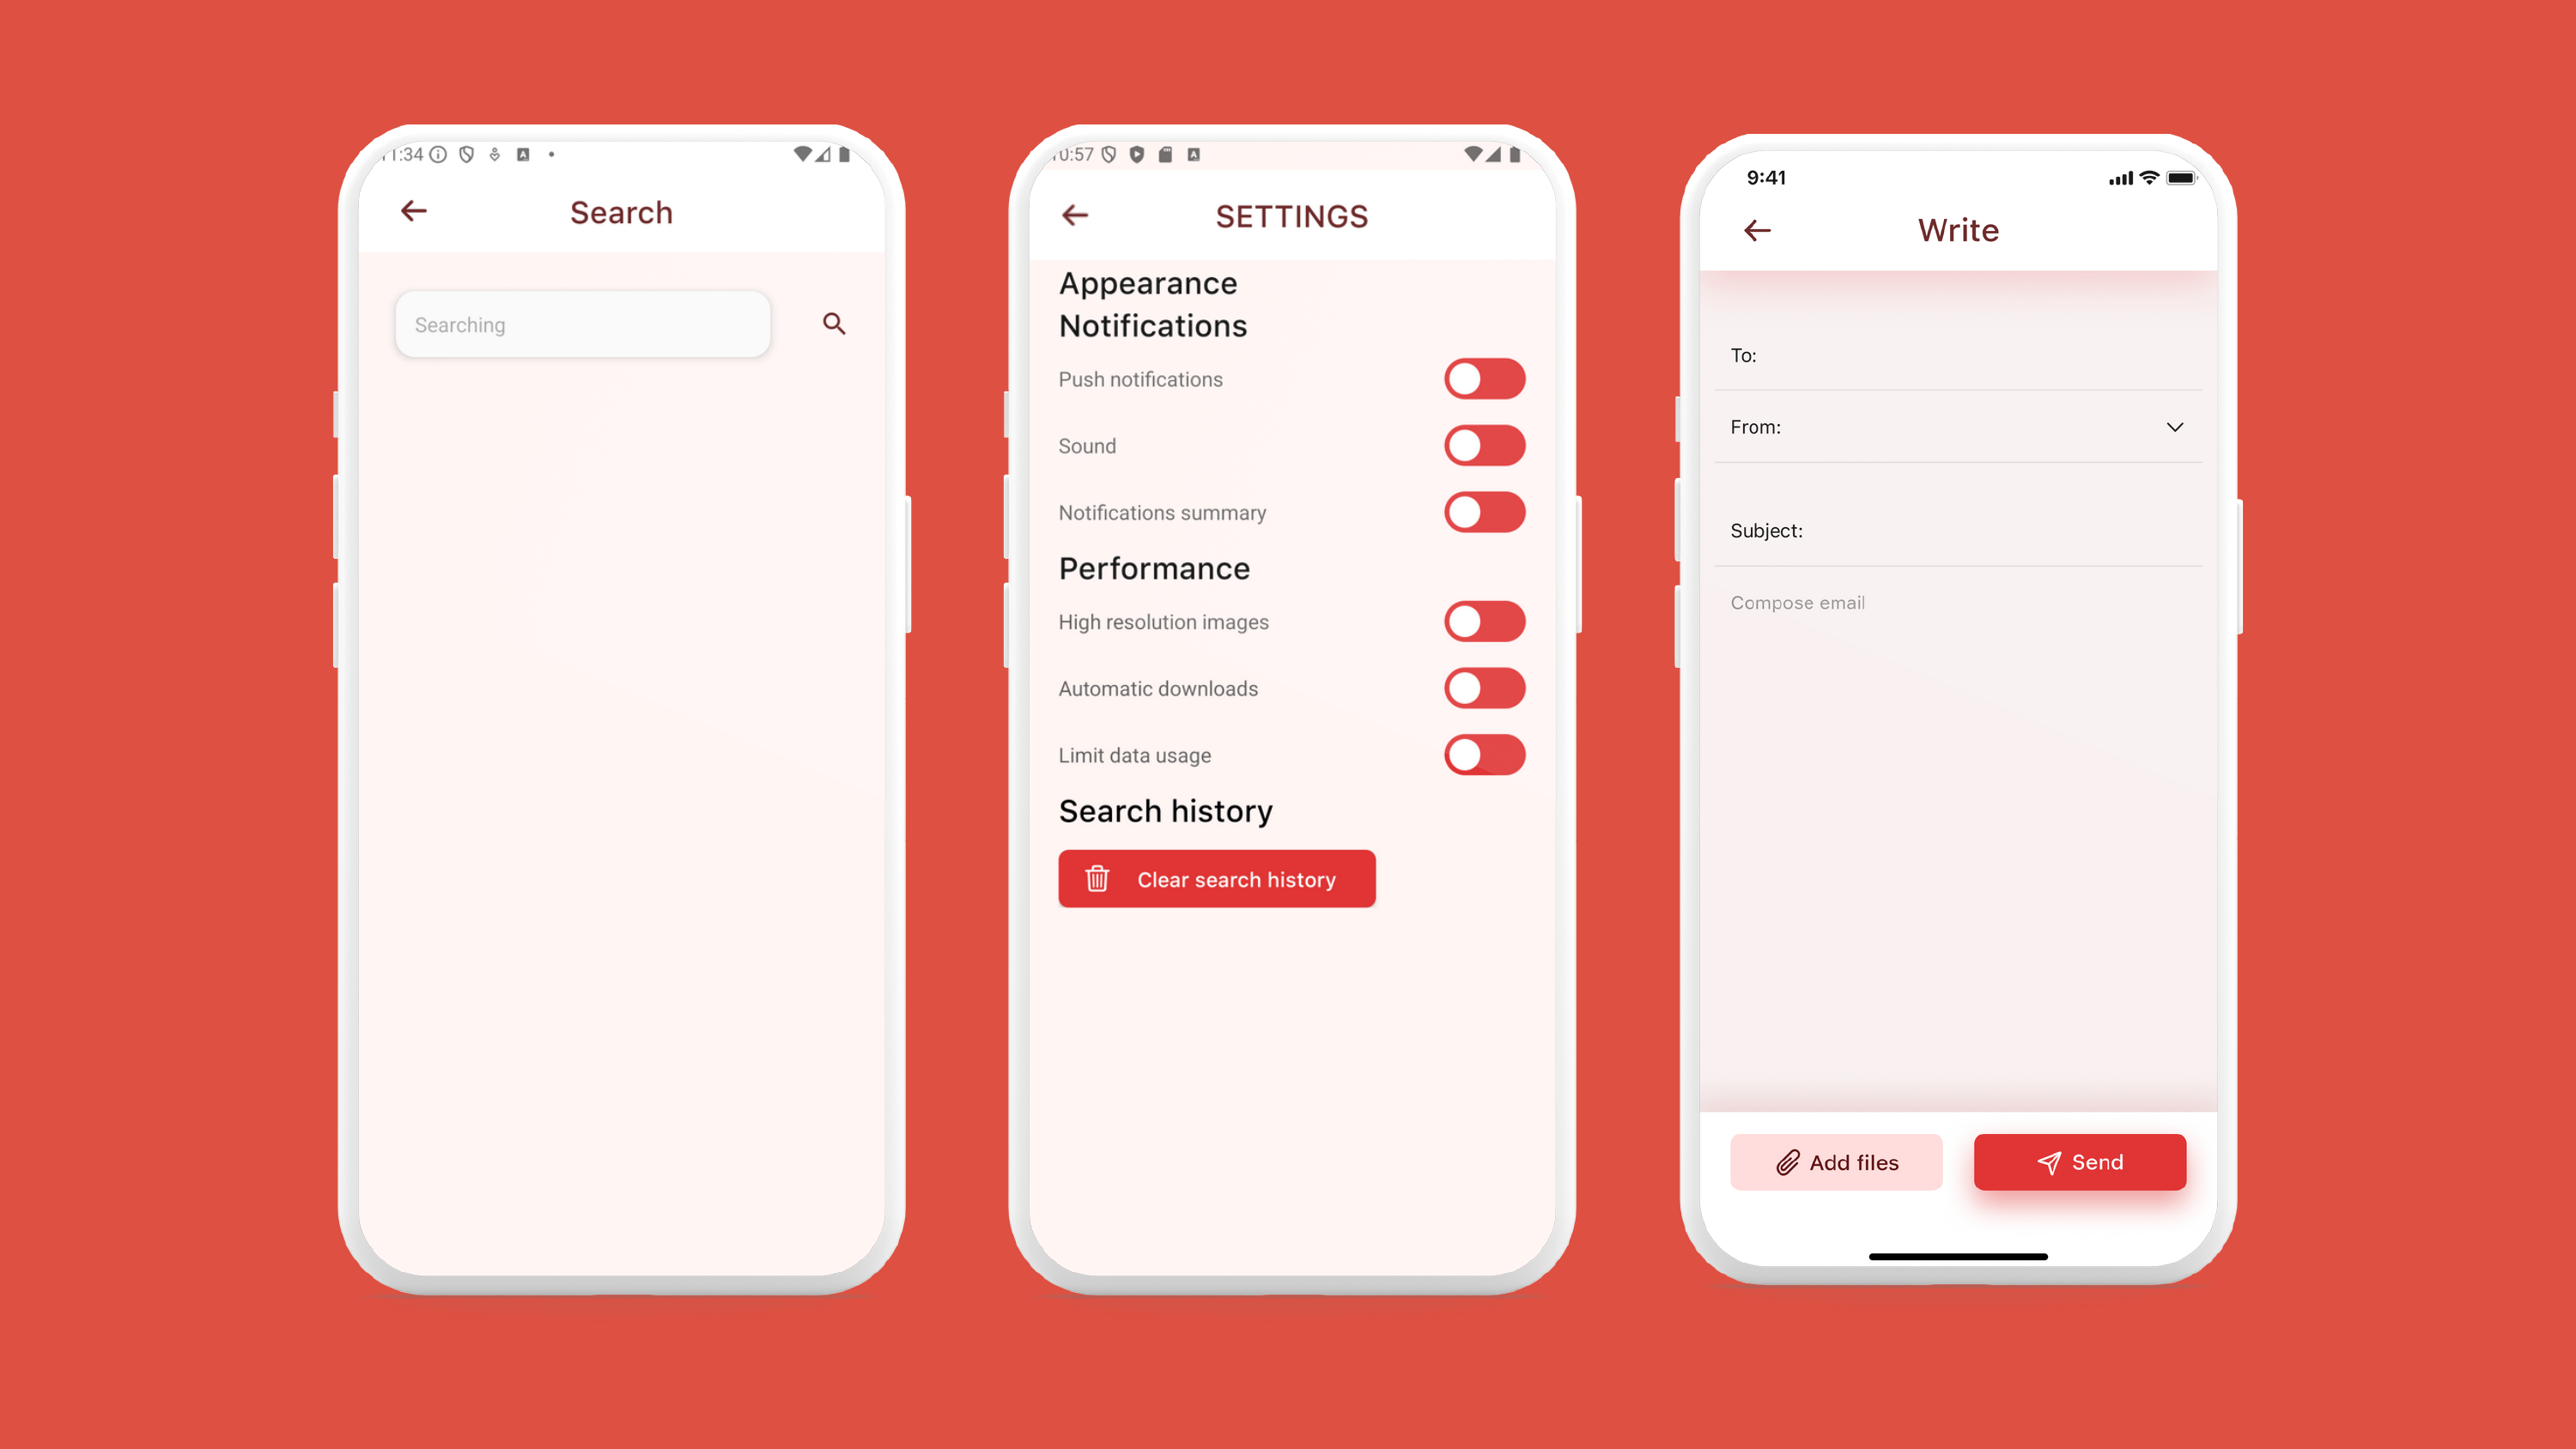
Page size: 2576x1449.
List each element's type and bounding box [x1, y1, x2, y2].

text_box [332, 124, 2244, 1325]
